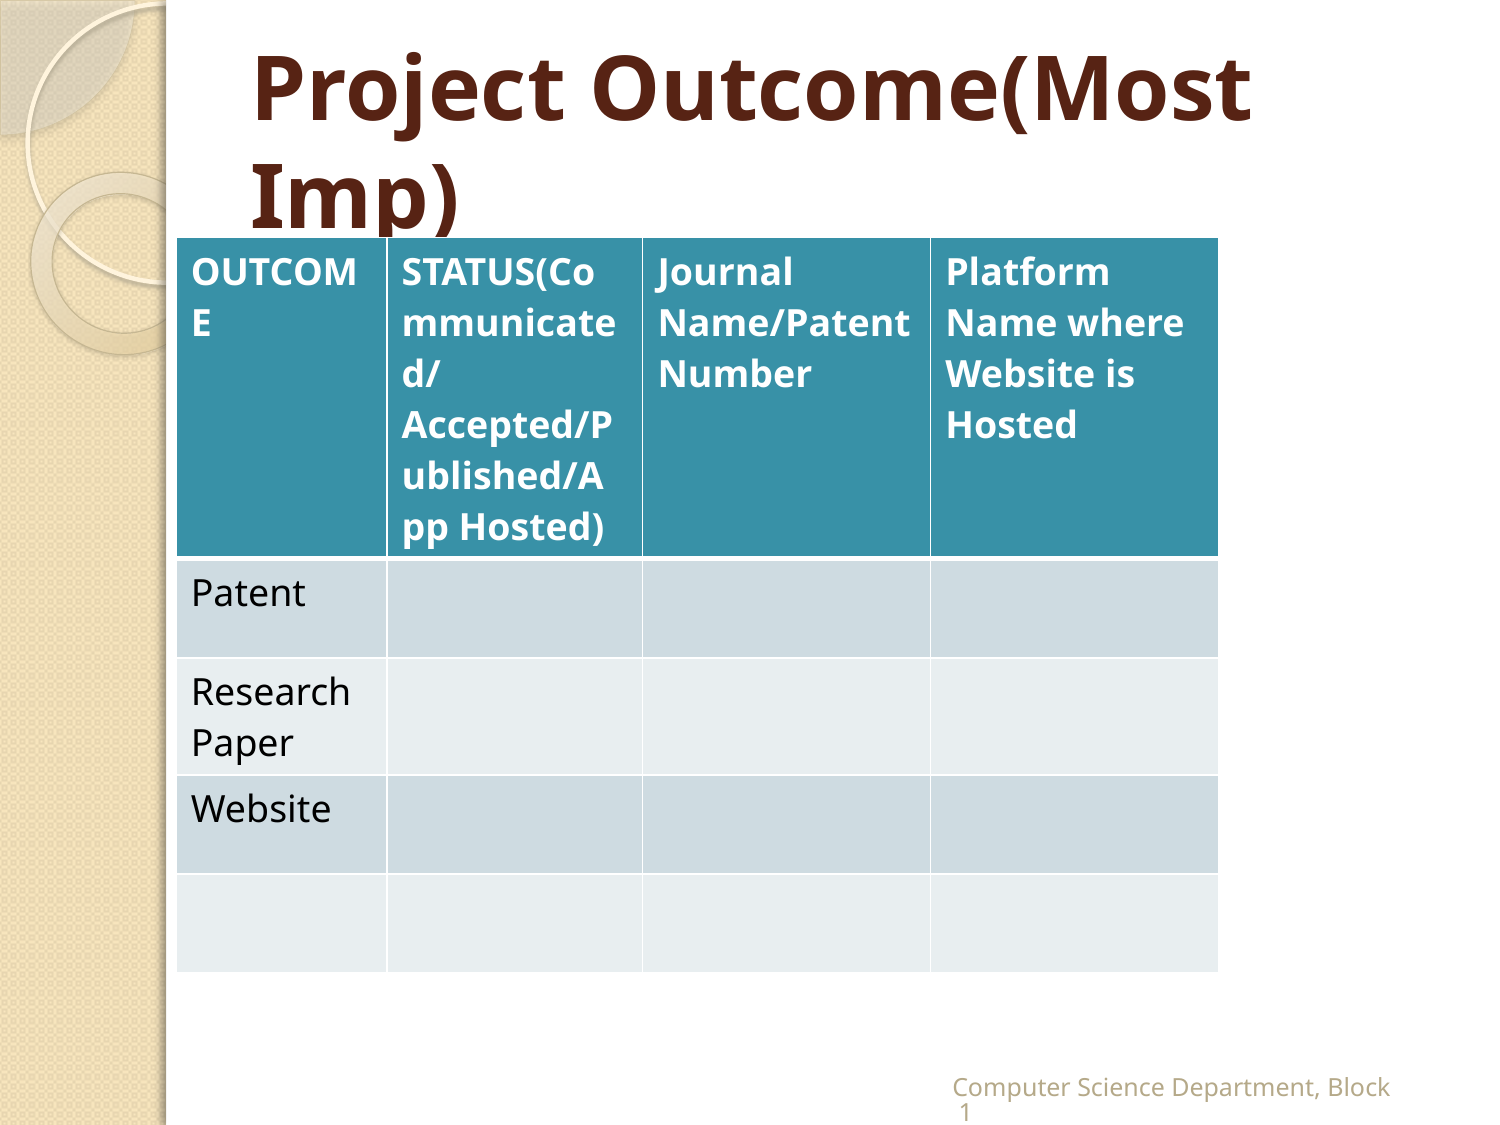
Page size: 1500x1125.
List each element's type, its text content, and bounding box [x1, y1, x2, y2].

table_cell Research Paper [177, 659, 386, 774]
table_cell [931, 659, 1218, 774]
table_cell [643, 659, 930, 774]
title Project Outcome(Most Imp) [235, 45, 1466, 233]
table_cell [388, 561, 642, 657]
footer Computer Science Department, Block 1 [937, 1034, 1413, 1113]
table_header OUTCOME [177, 238, 386, 556]
table_cell [388, 659, 642, 774]
table_cell [643, 875, 930, 972]
table_header Platform Name where Website is Hosted [931, 238, 1218, 556]
table_cell [643, 561, 930, 657]
table_cell [643, 776, 930, 873]
table_cell [931, 776, 1218, 873]
table_header Journal Name/Patent Number [643, 238, 930, 556]
table_cell [388, 875, 642, 972]
table_cell [177, 875, 386, 972]
table_cell [931, 875, 1218, 972]
table_cell [388, 776, 642, 873]
table_header STATUS(Communicated/ Accepted/Published/App Hosted) [388, 238, 642, 556]
table_cell [931, 561, 1218, 657]
table_cell Patent [177, 561, 386, 657]
table_cell Website [177, 776, 386, 873]
